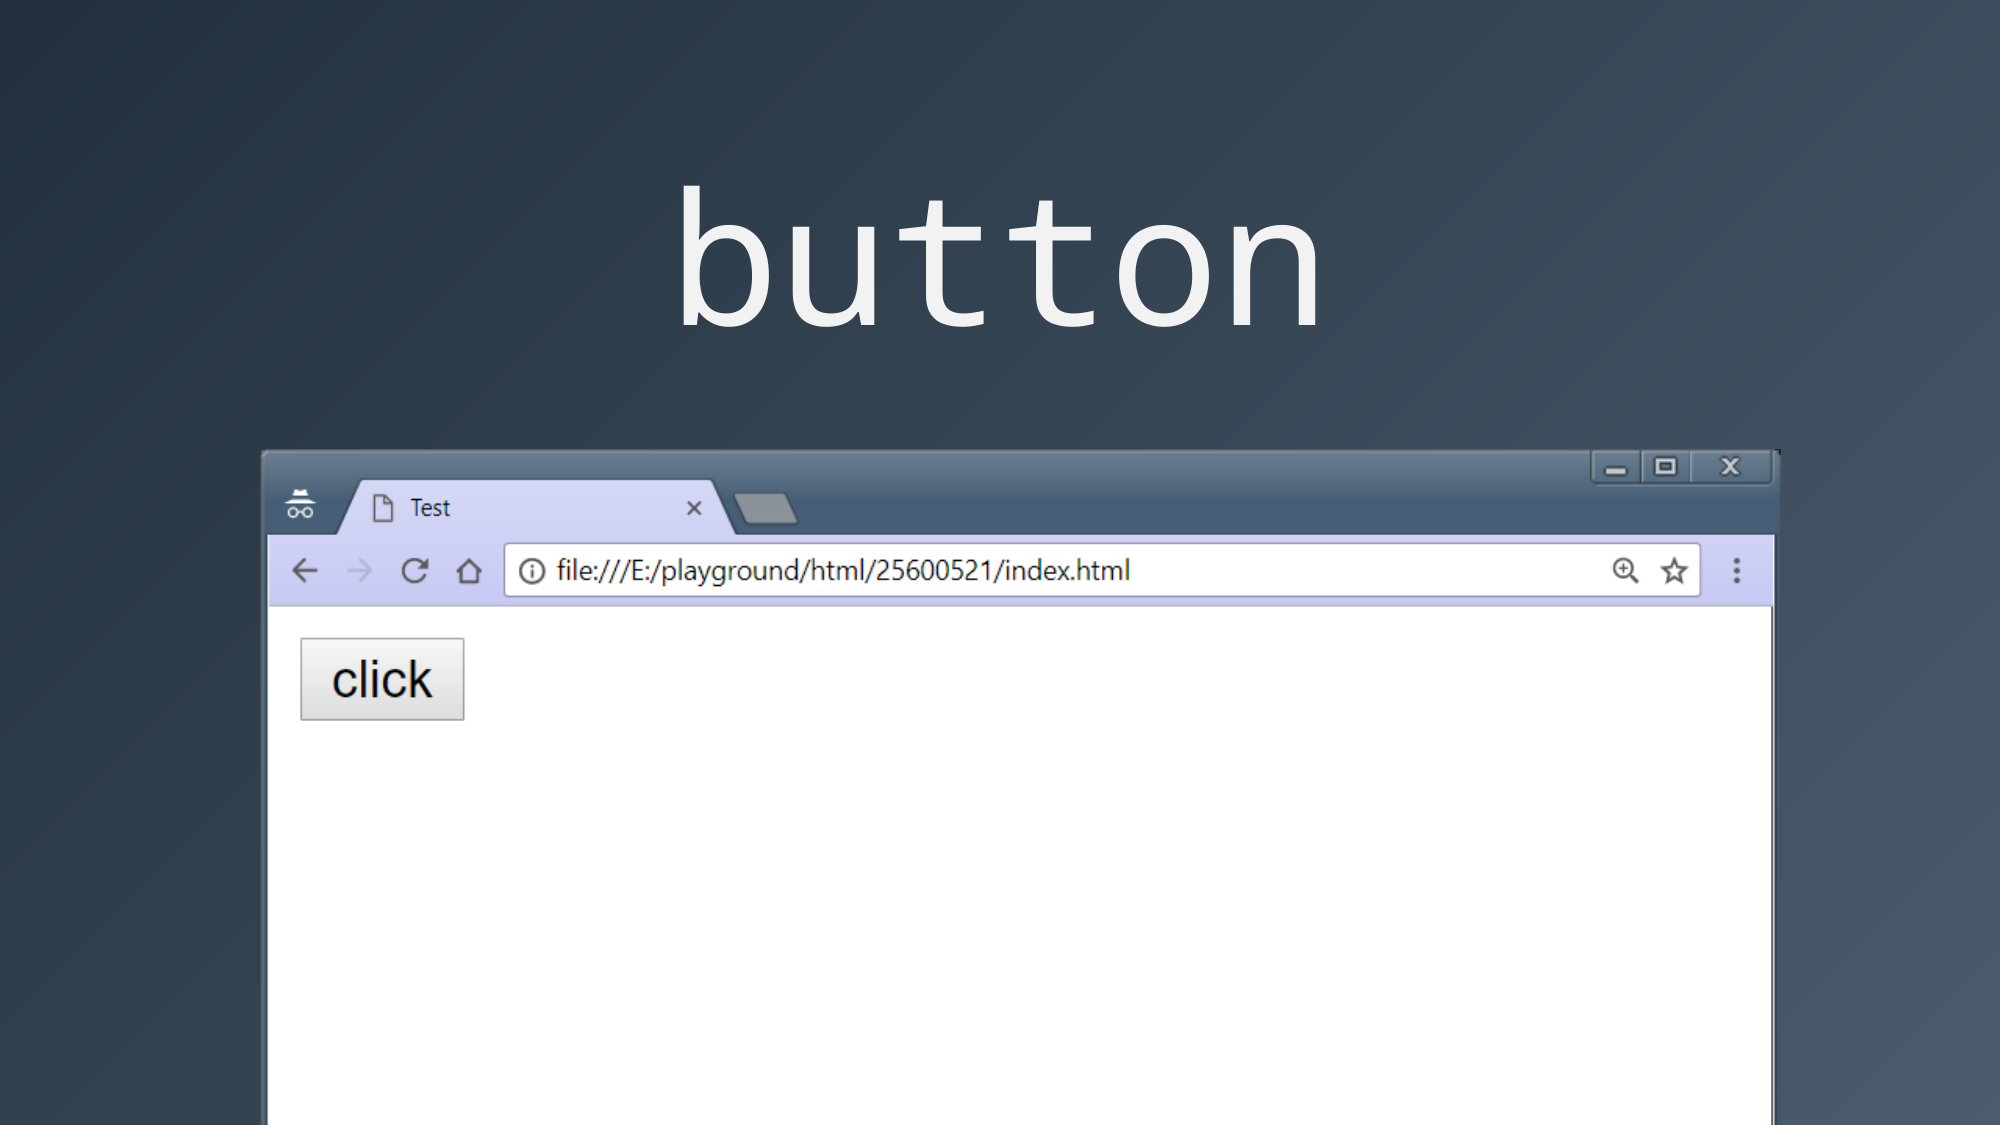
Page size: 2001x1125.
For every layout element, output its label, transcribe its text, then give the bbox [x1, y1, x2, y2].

text_box button [655, 134, 1345, 370]
picture [260, 449, 1781, 1125]
